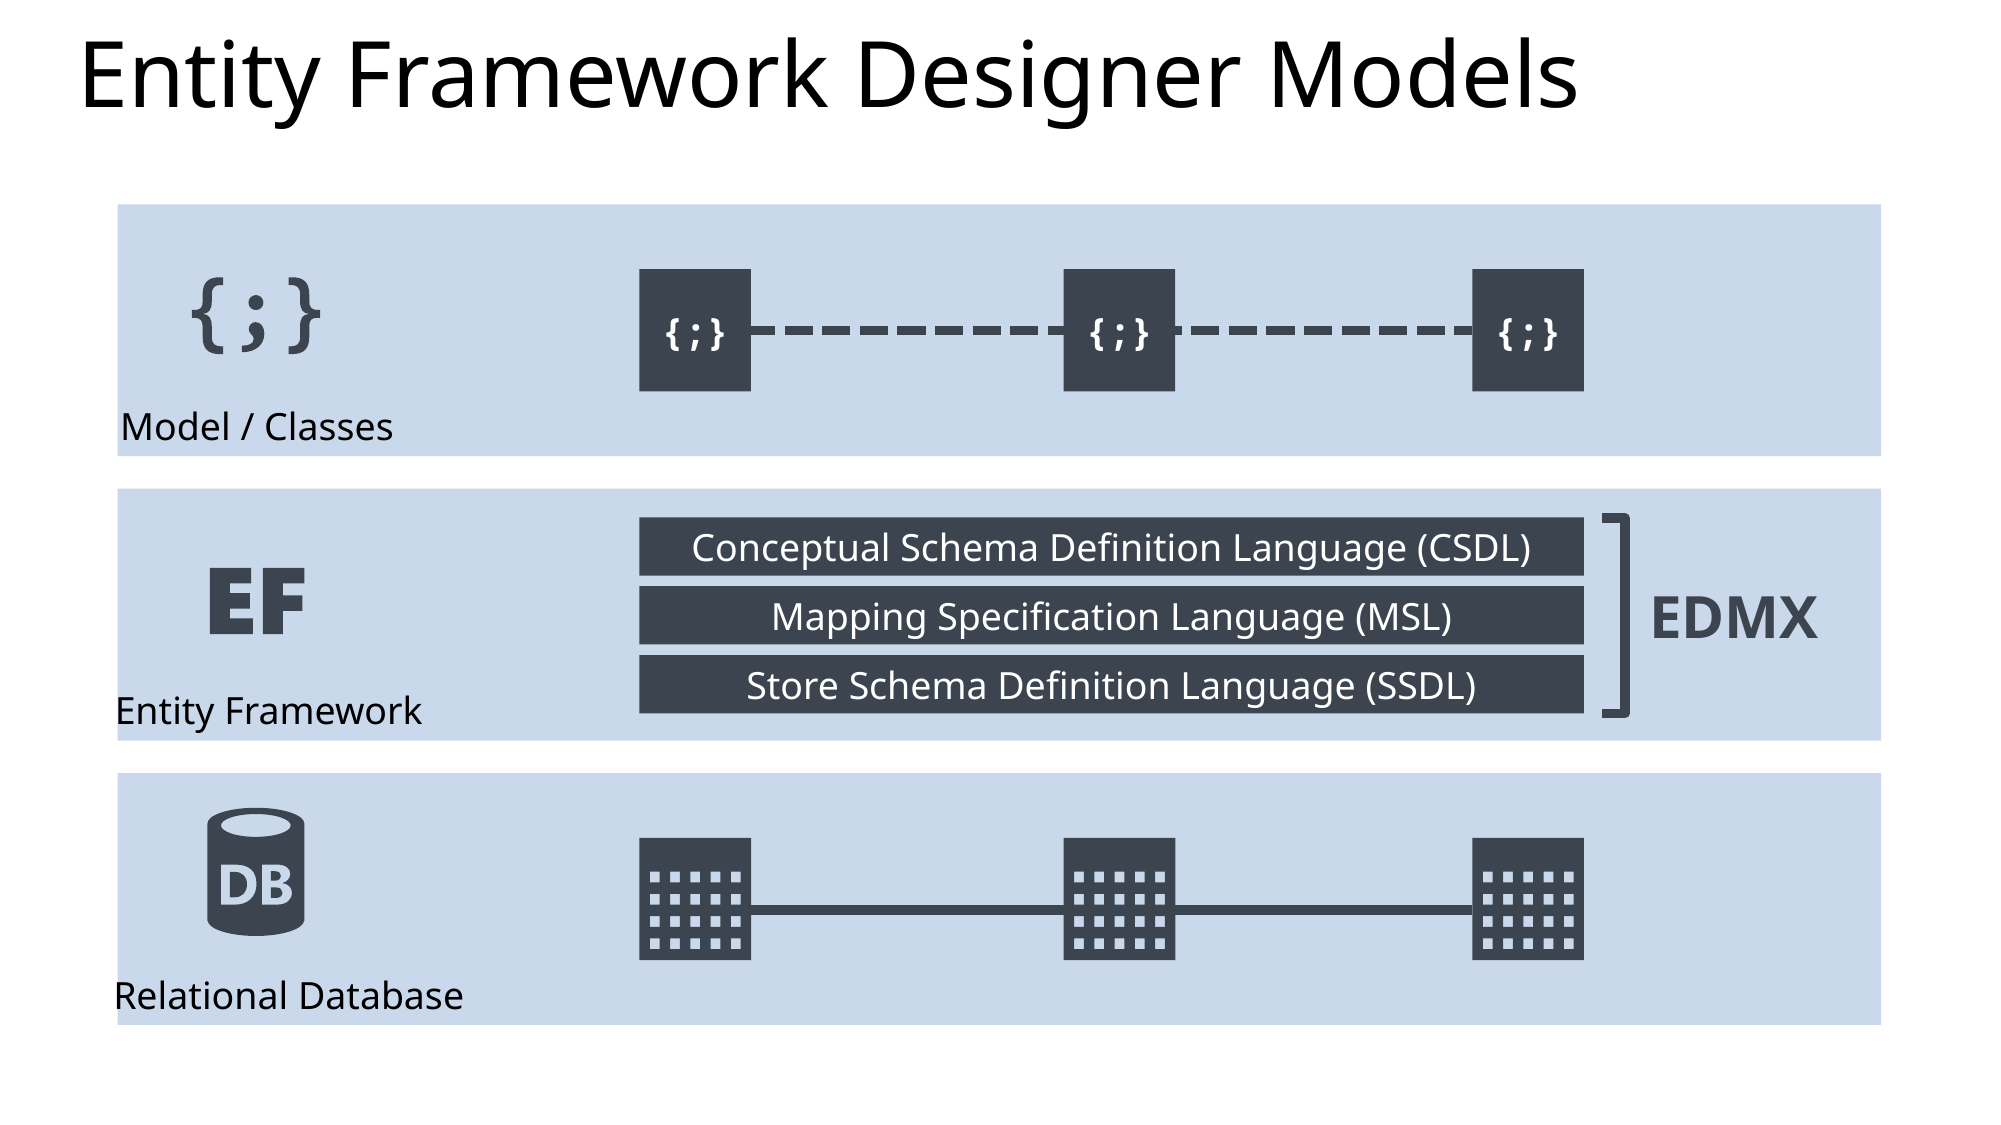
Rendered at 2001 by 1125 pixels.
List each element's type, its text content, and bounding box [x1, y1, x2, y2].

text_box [117, 772, 1882, 1026]
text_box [117, 488, 1882, 741]
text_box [639, 268, 1585, 392]
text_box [639, 837, 1585, 961]
title Entity Framework Designer Models [62, 29, 1953, 205]
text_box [117, 204, 1882, 457]
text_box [1601, 517, 1826, 714]
